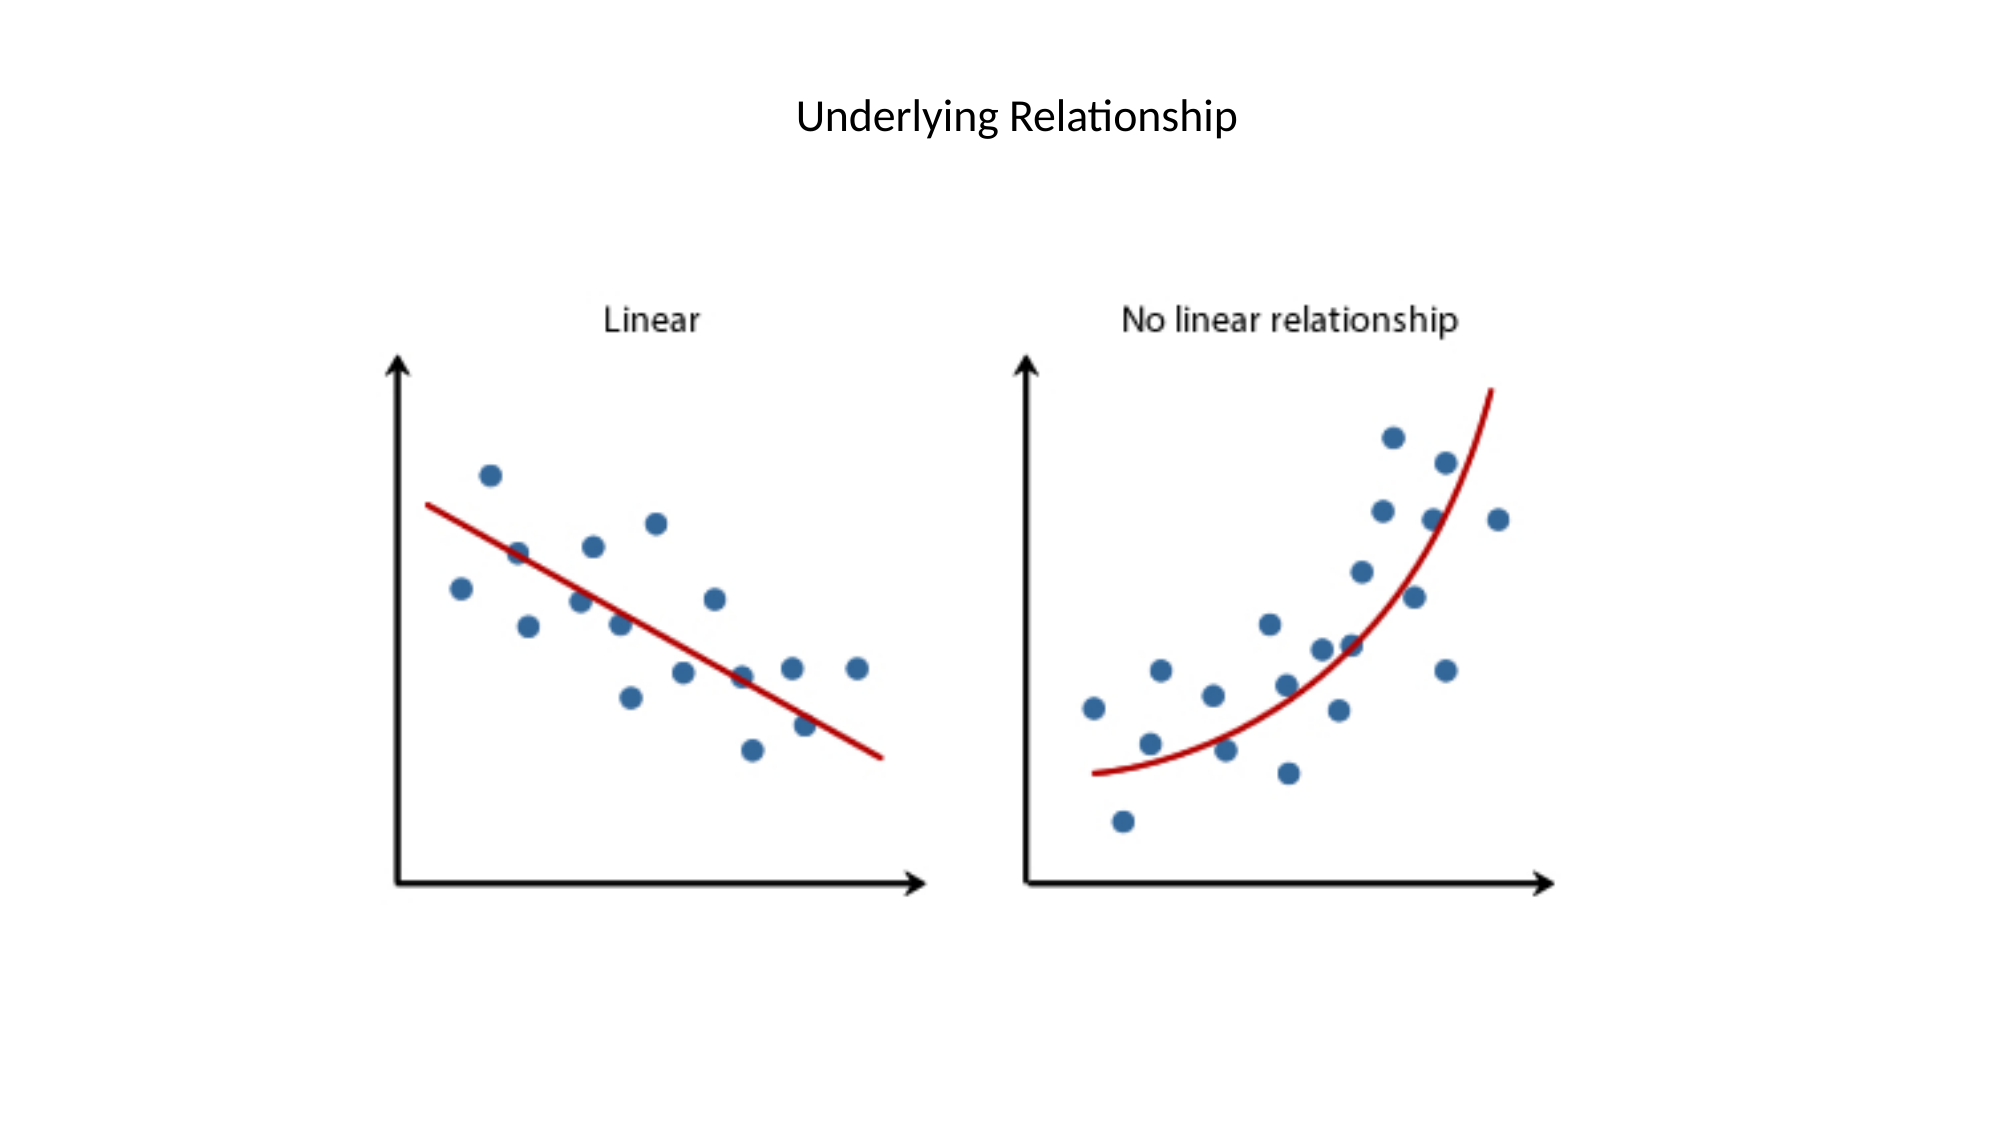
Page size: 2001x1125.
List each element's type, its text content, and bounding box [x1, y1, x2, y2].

text_box Underlying Relationship [161, 78, 1873, 149]
picture [333, 289, 1563, 905]
